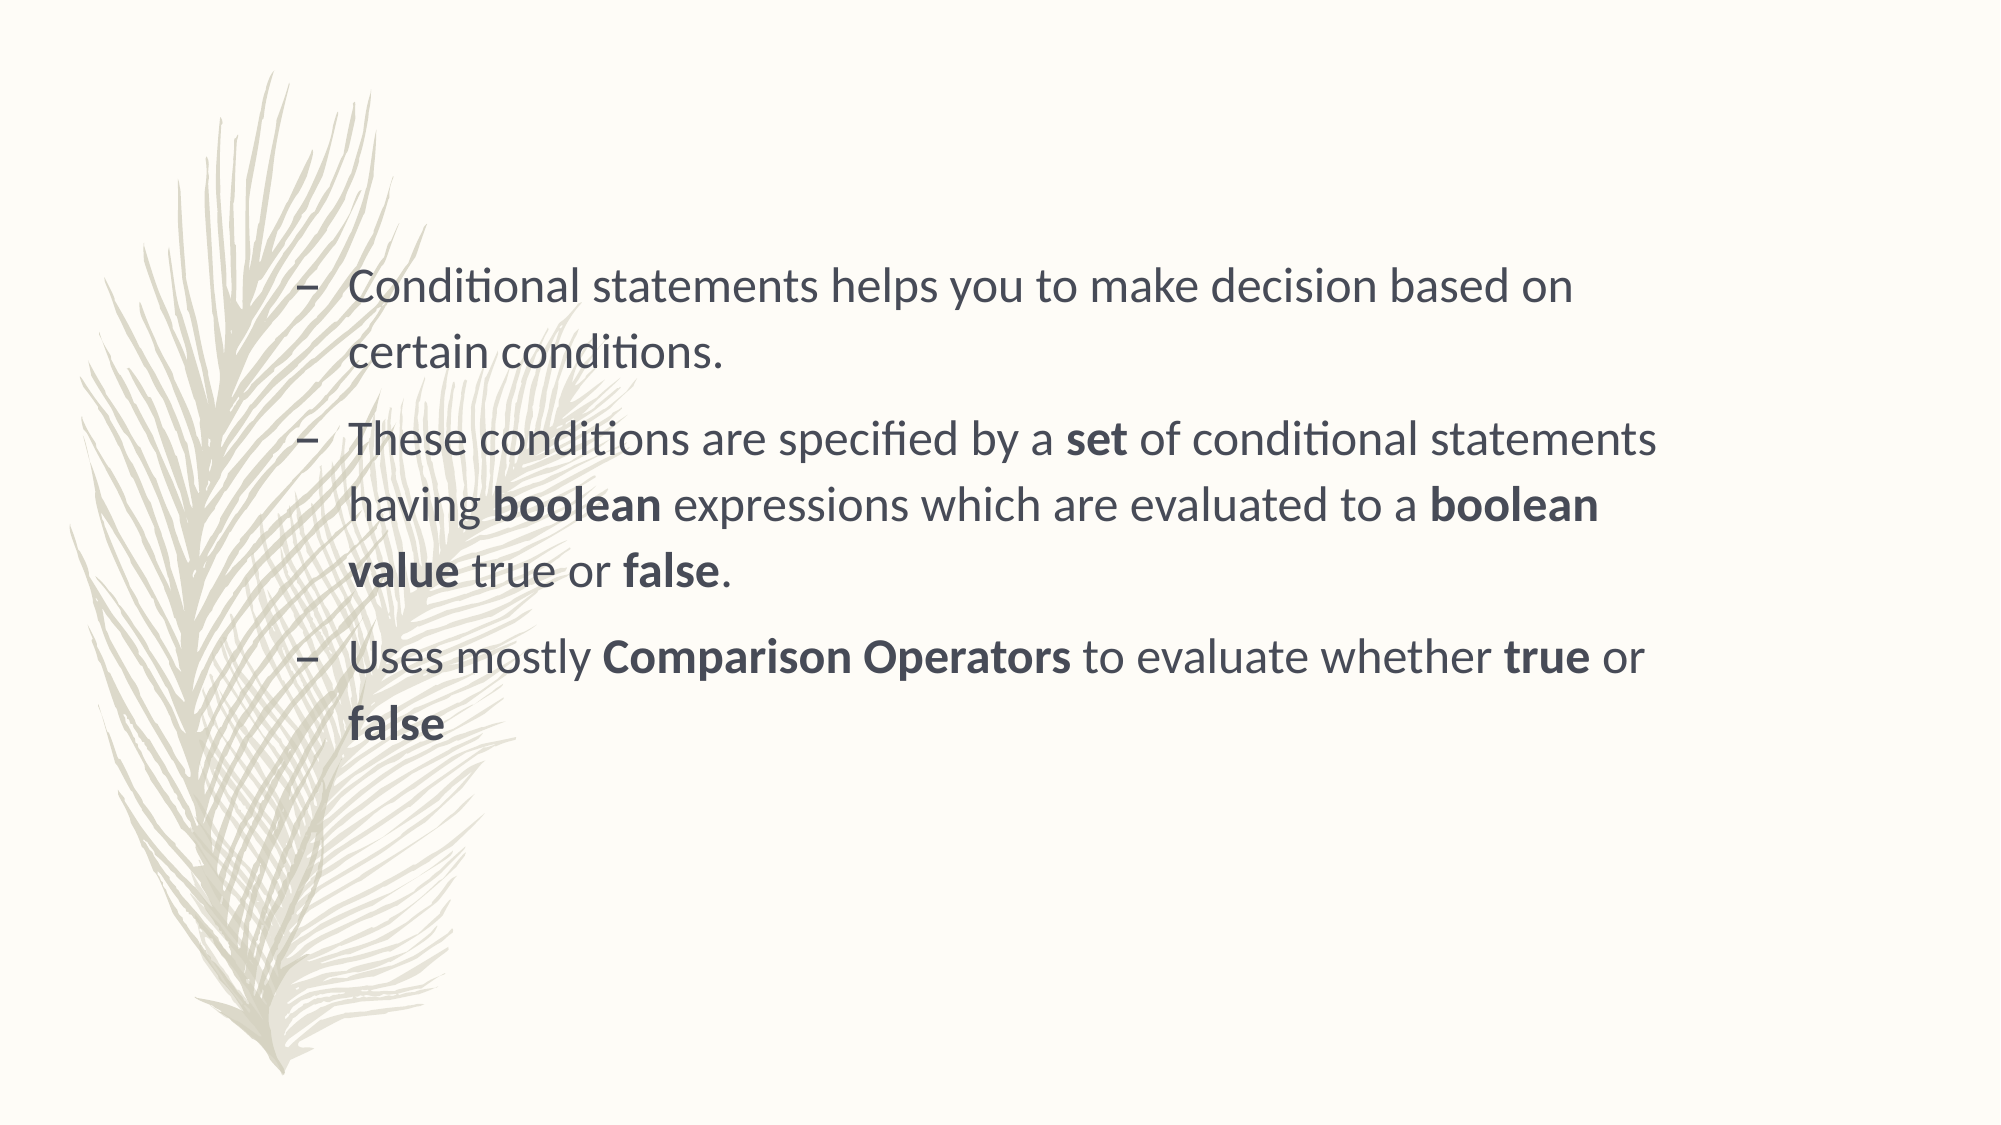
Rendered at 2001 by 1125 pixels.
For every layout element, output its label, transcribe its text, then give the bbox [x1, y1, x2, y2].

list Conditional statements helps you to make decision based on certain conditions. These conditions are specified by a set of conditional statements having boolean expressions which are evaluated to a boolean value true or false. Uses mostly Comparison Operators to evaluate whether true or false [280, 238, 1720, 940]
